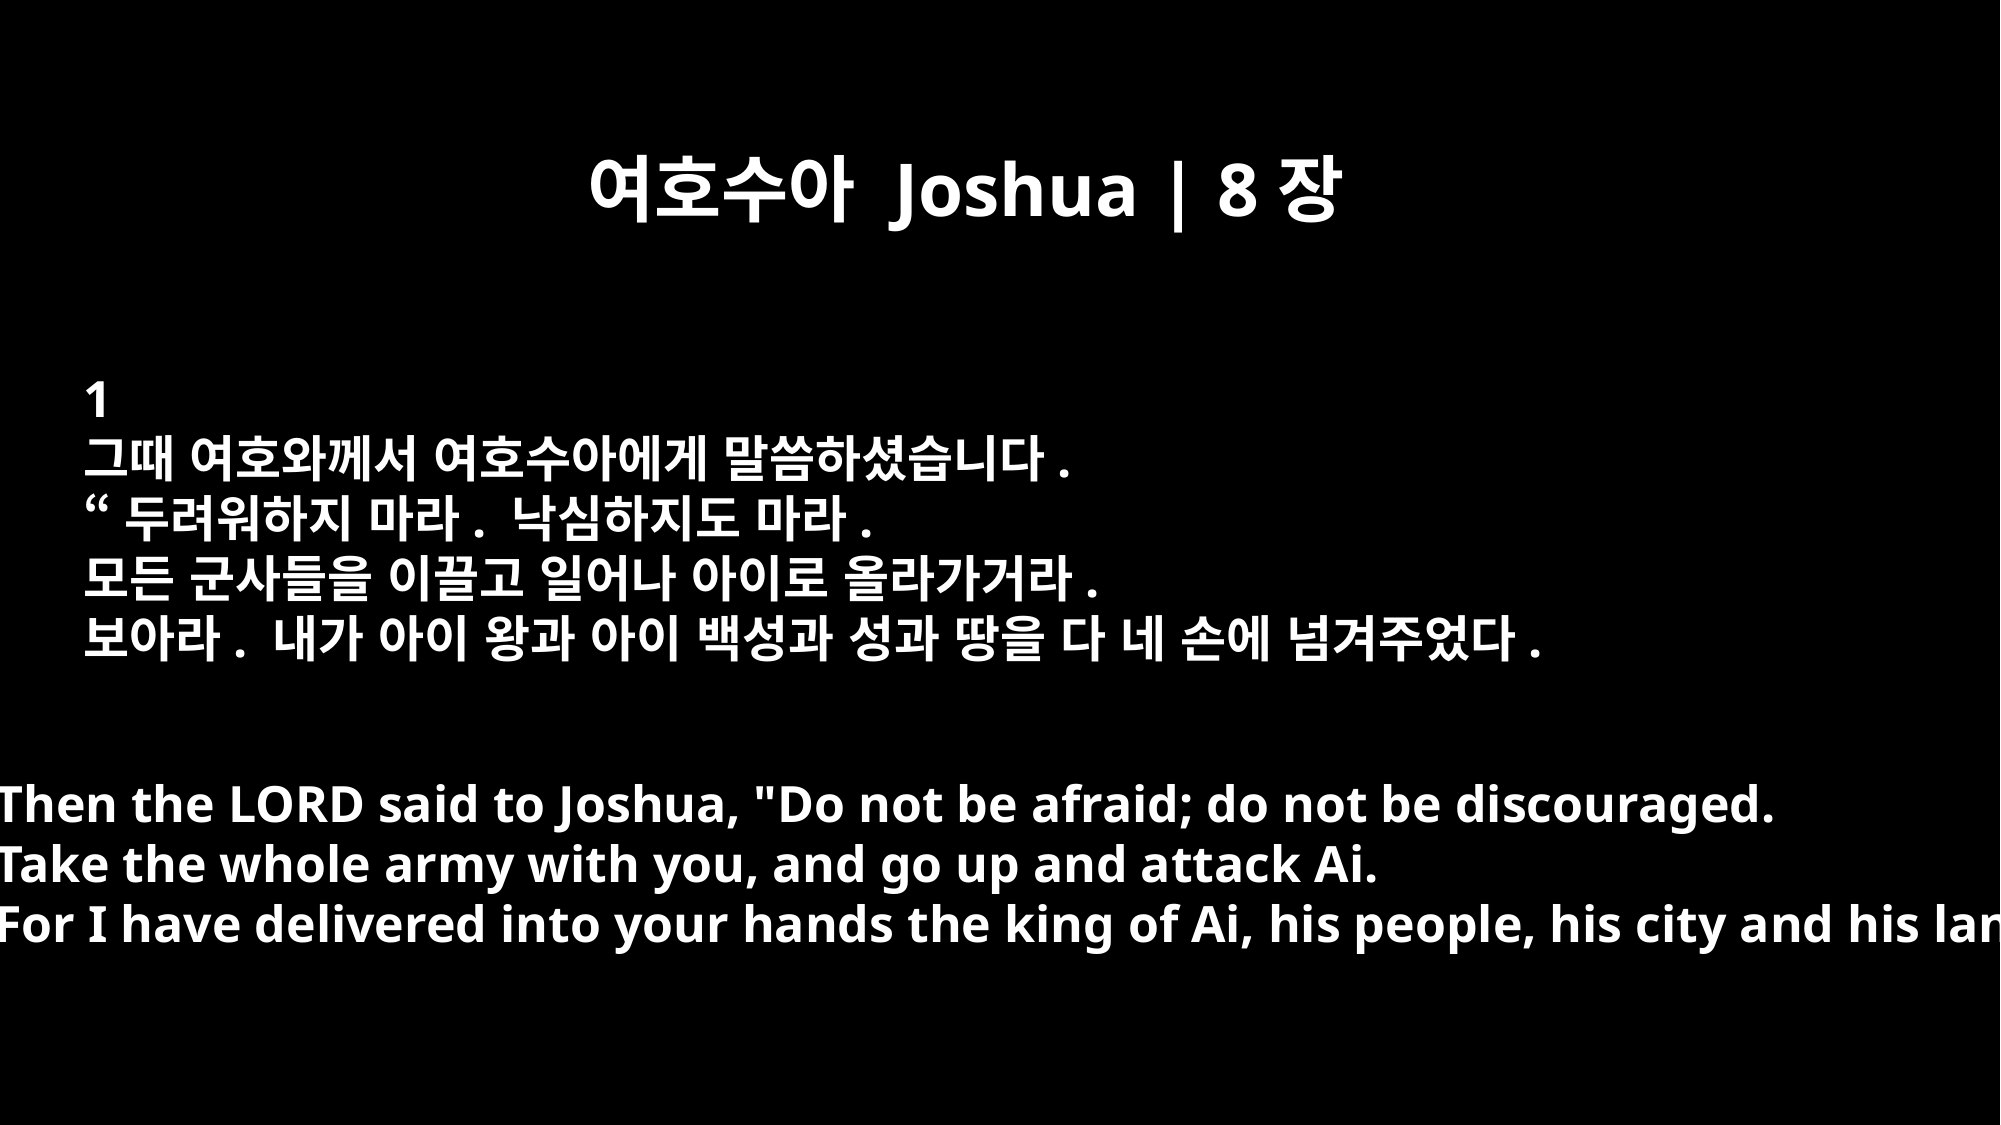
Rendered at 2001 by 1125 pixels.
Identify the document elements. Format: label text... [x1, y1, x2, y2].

text_box 여호수아 Joshua | 8장 [572, 136, 1360, 239]
text_box Then the LORD said to Joshua, "Do not be afraid; do not be discouraged. Take the whole army with you, and go up and attack Ai. For I have delivered into your hands the king of Ai, his people, his city and his land. [0, 764, 2000, 960]
text_box 1 그때 여호와께서 여호수아에게 말씀하셨습니다. “두려워하지 마라. 낙심하지도 마라. 모든 군사들을 이끌고 일어나 아이로 올라가거라. 보아라. 내가 아이 왕과 아이 백성과 성과 땅을 다 네 손에 넘겨주었다. [68, 359, 1559, 675]
